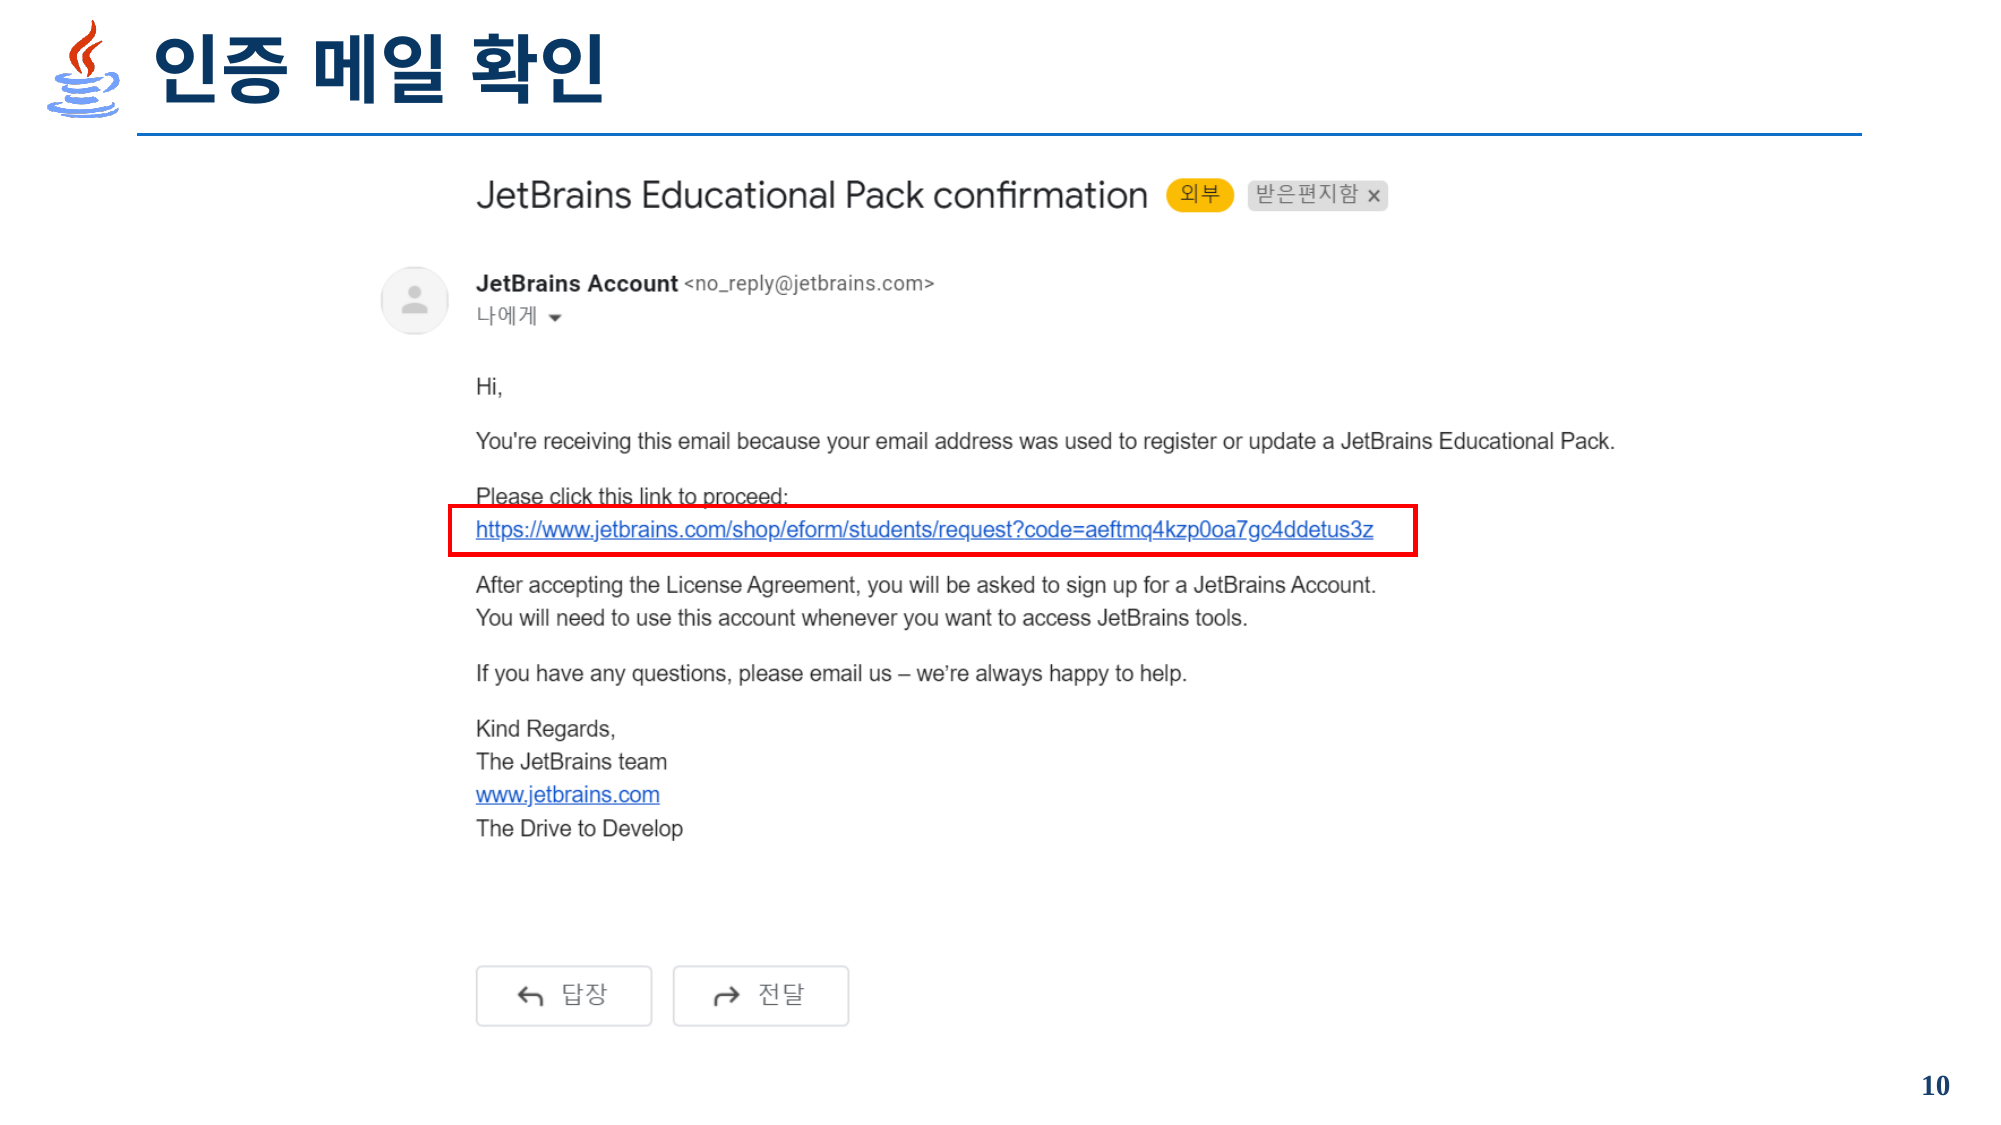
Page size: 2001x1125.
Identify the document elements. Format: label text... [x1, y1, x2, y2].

picture [34, 20, 132, 118]
title 인증 메일 확인 [137, 21, 1863, 126]
slide_number 10 [1862, 1053, 1966, 1114]
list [348, 141, 1652, 1038]
